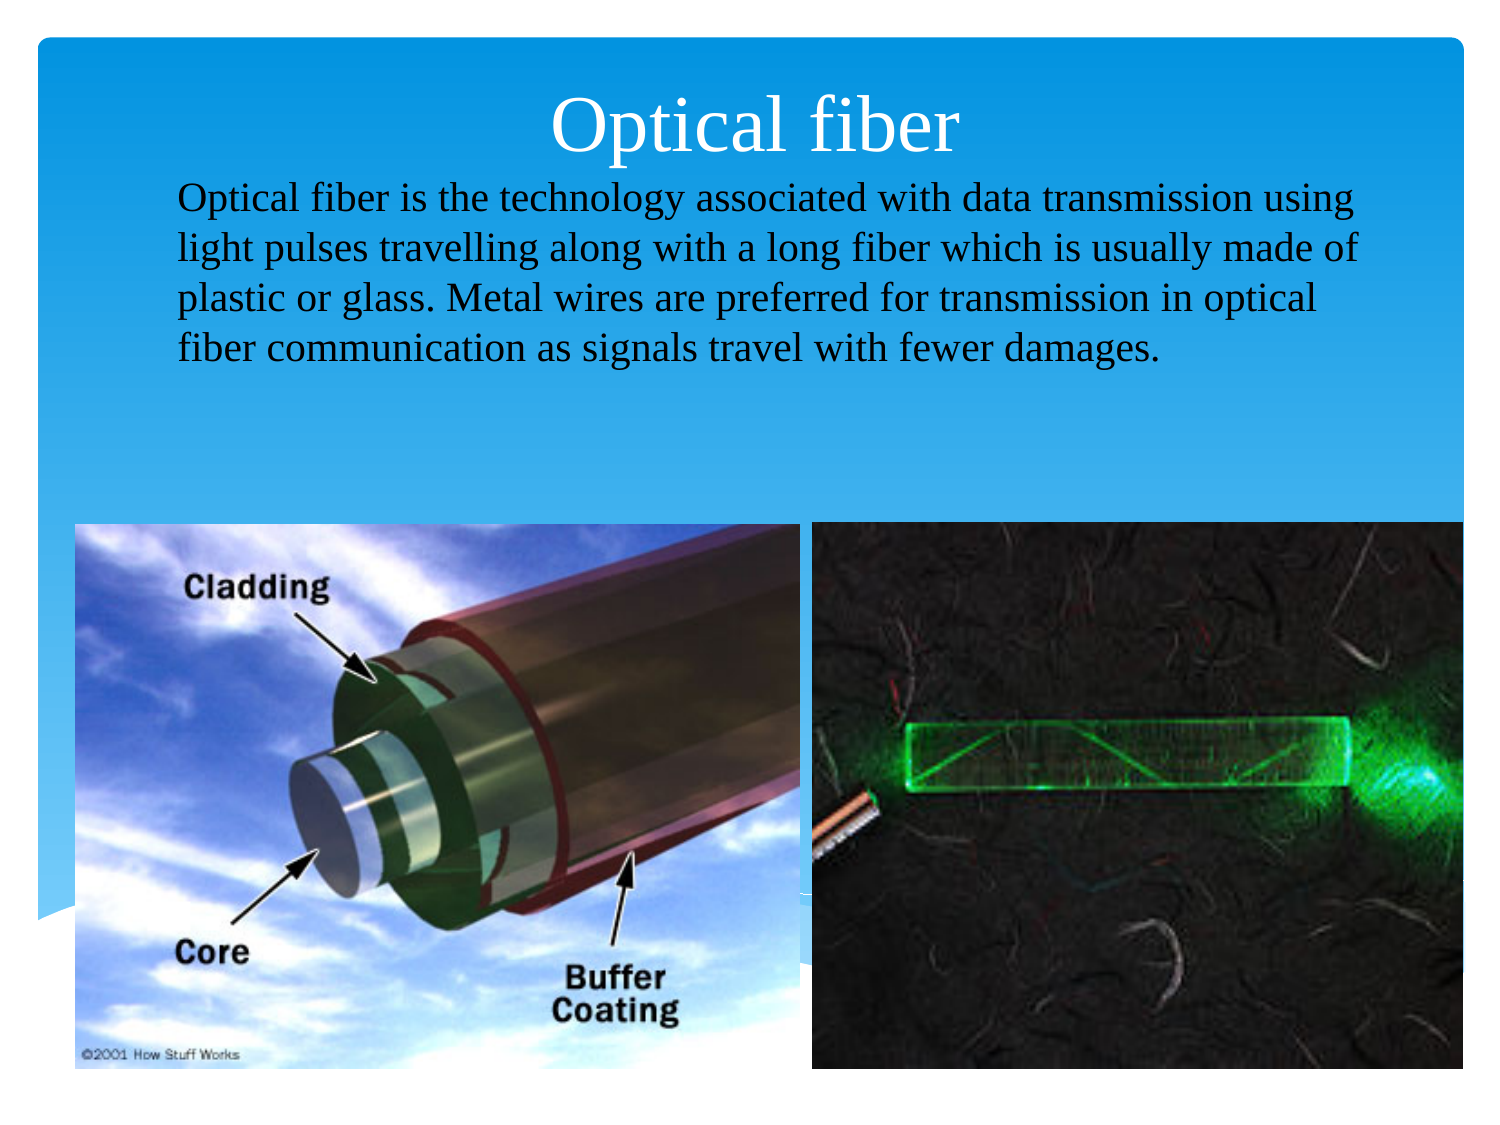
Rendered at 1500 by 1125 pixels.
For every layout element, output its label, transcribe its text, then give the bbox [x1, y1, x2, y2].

title Optical fiber [125, 62, 1388, 175]
picture [812, 522, 1463, 1069]
picture [74, 524, 801, 1069]
text_box Optical fiber is the technology associated with data transmission using light pulses travelling along with a long fiber which is usually made of plastic or glass. Metal wires are preferred for transmission in optical fiber communication as signals travel with fewer damages. [162, 162, 1438, 378]
